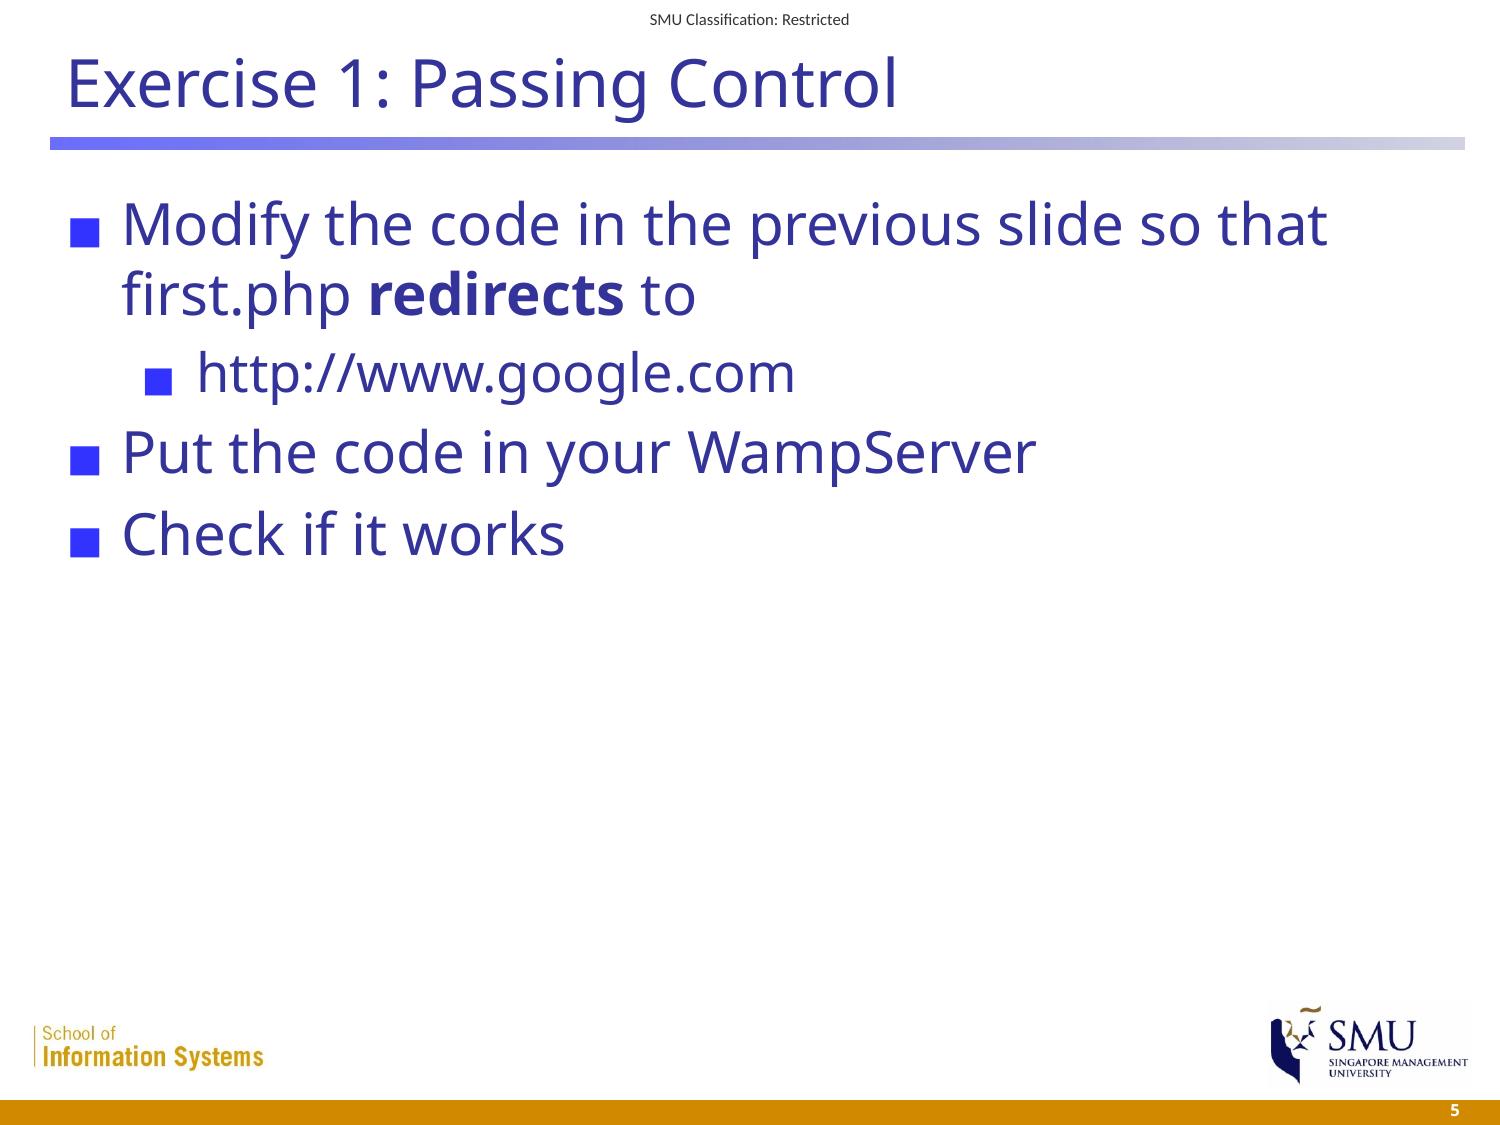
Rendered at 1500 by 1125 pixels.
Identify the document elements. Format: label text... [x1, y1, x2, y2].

list Modify the code in the previous slide so that first.php redirects to http://www.google.com Put the code in your WampServer Check if it works [50, 179, 1463, 843]
picture [27, 1012, 267, 1073]
title Exercise 1: Passing Control [50, 24, 1463, 138]
text_box 5 [1262, 1072, 1475, 1123]
picture [1267, 999, 1471, 1072]
